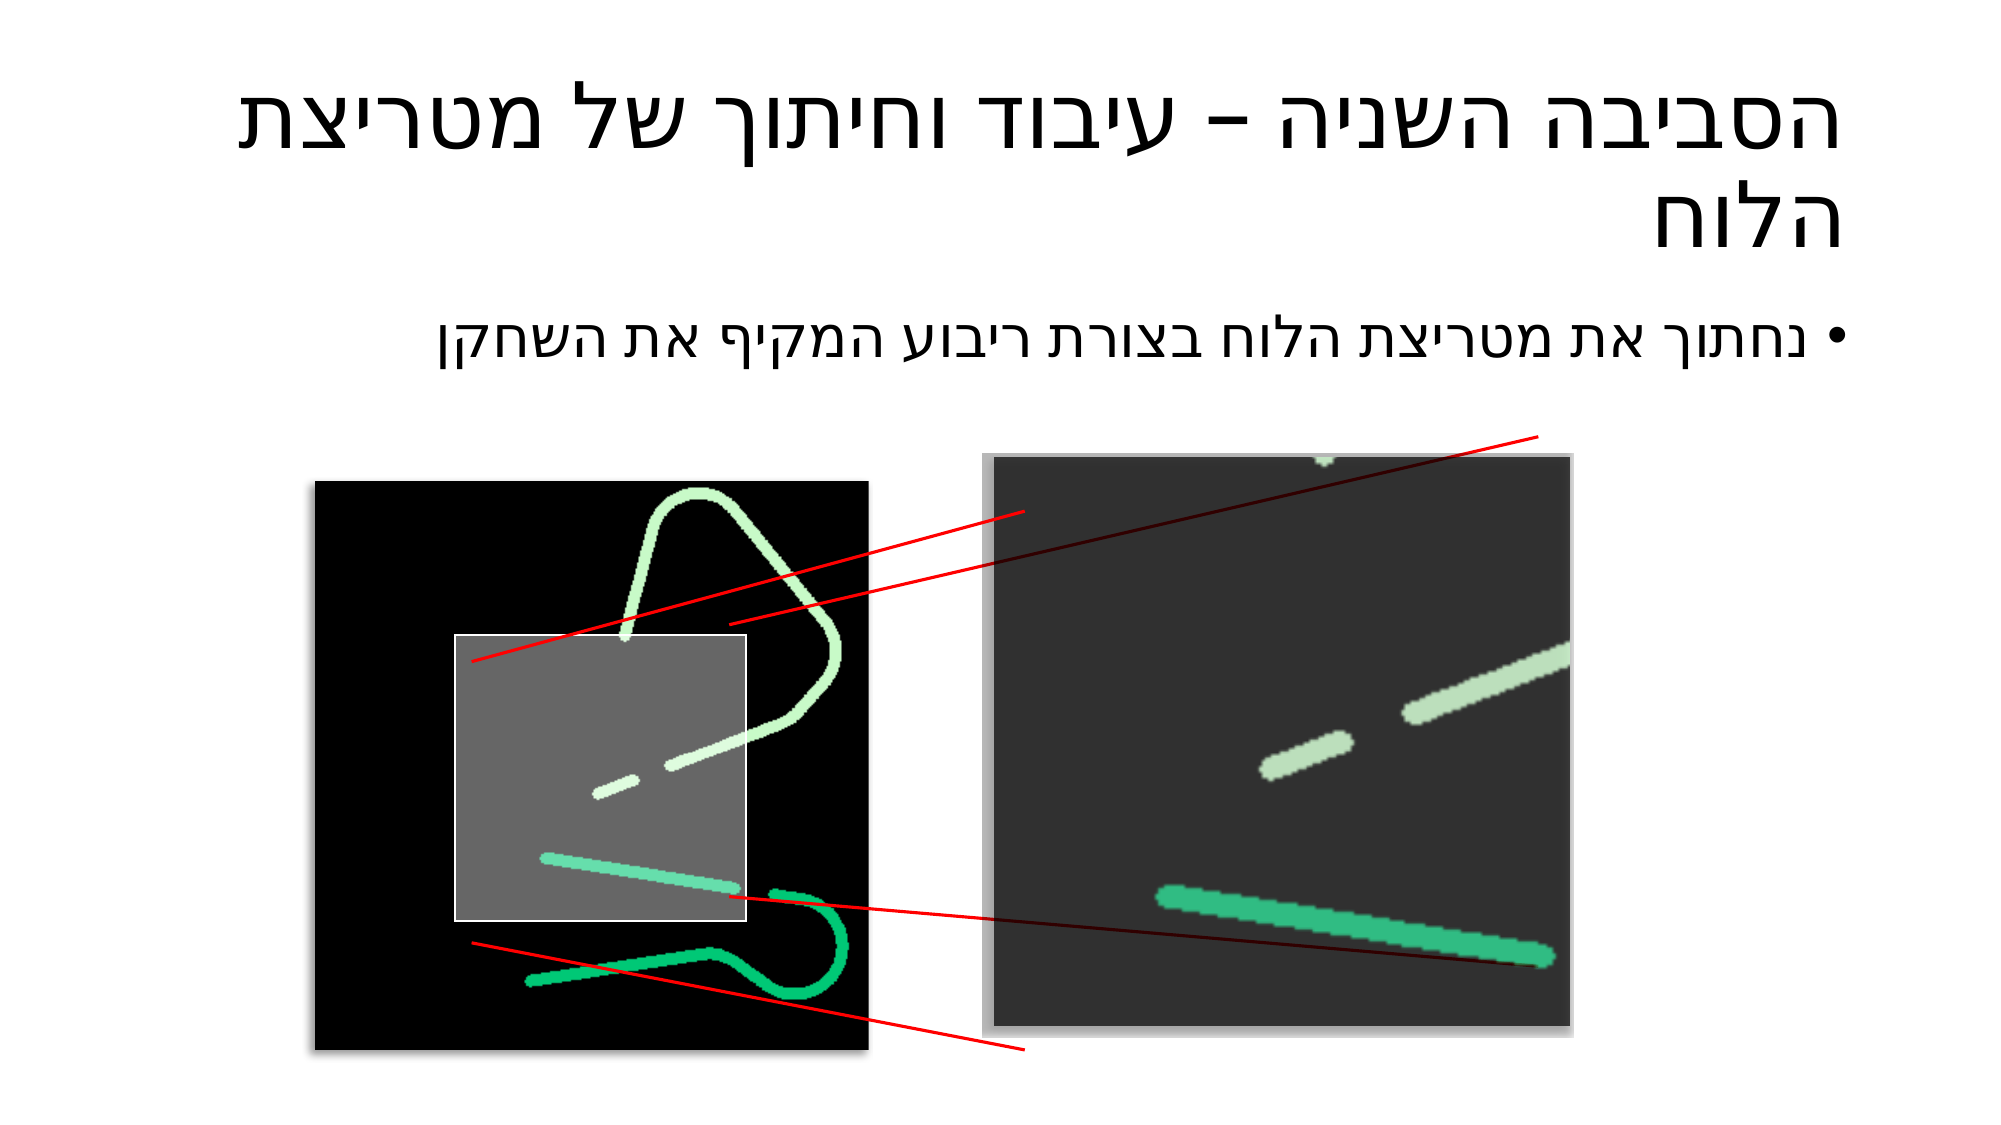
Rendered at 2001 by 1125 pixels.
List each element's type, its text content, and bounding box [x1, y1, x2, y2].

title הסביבה השניה – עיבוד וחיתוך של מטריצת הלוח [137, 59, 1863, 278]
list נחתוך את מטריצת הלוח בצורת ריבוע המקיף את השחקן [137, 299, 1863, 1014]
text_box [315, 436, 1570, 1050]
